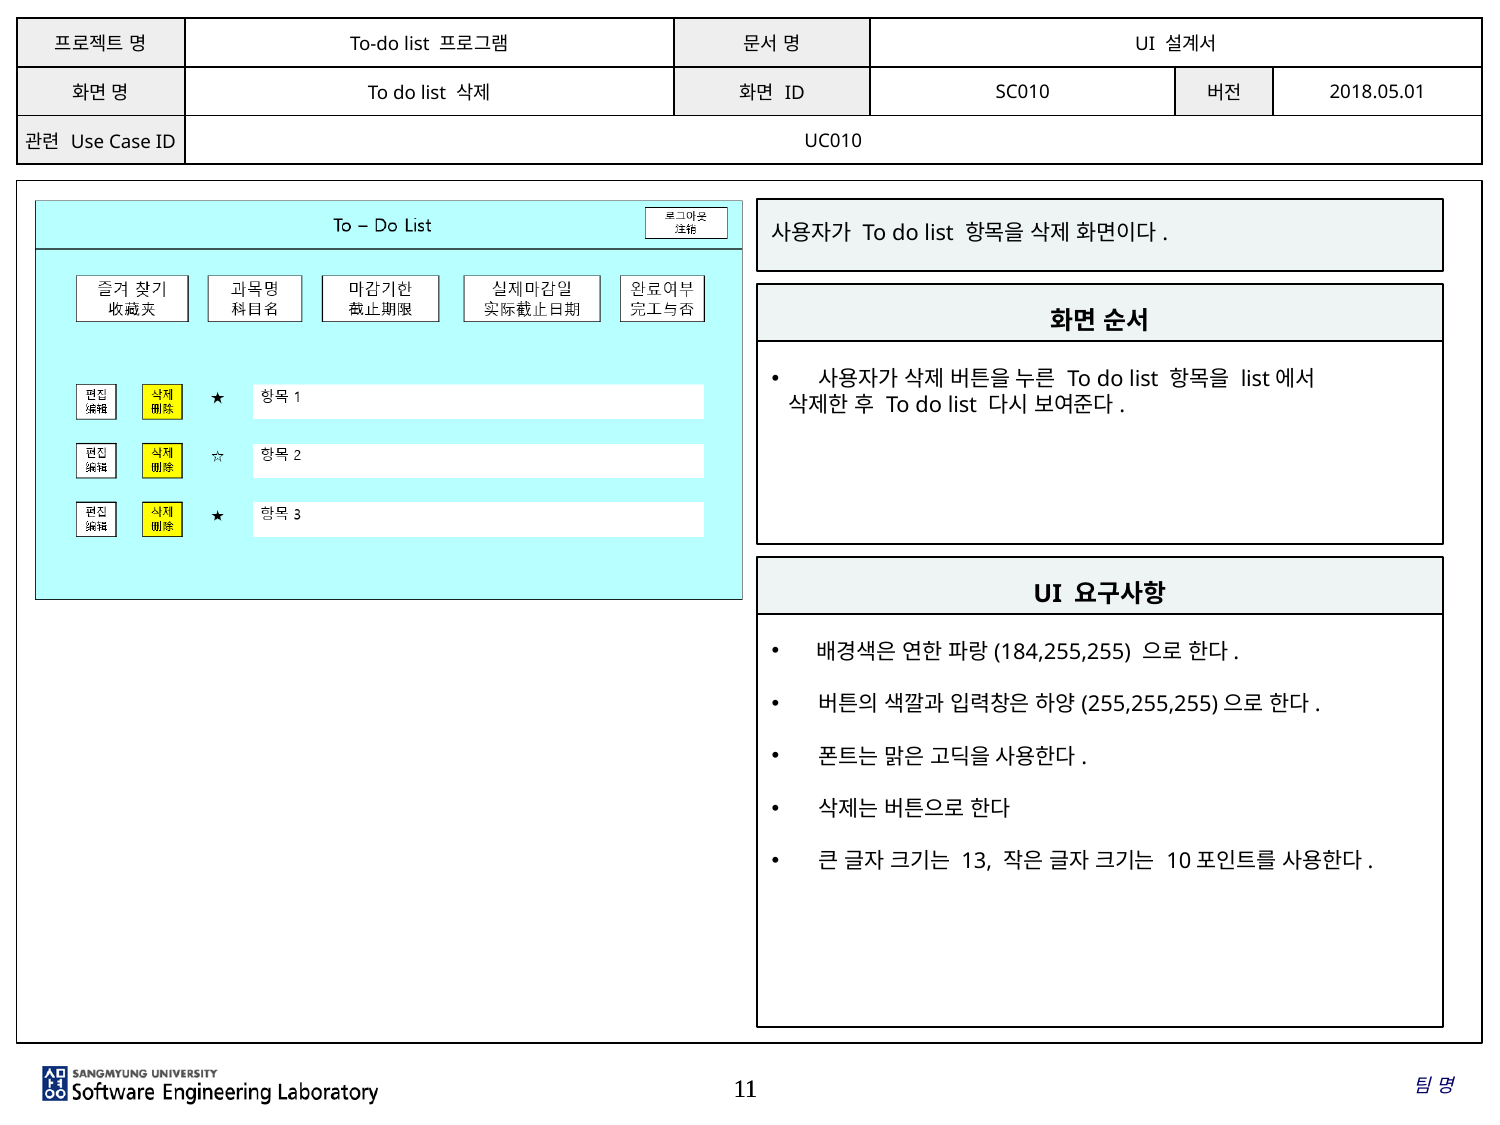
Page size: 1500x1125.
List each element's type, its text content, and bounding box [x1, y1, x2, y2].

table_header UI 설계서 [871, 19, 1481, 66]
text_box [756, 556, 1444, 1028]
table_cell 버전 [1176, 68, 1272, 115]
table_cell 화면 명 [18, 68, 184, 115]
table_cell 관련 Use Case ID [18, 116, 184, 163]
table_cell 화면 ID [675, 68, 869, 115]
footer 팀 명 [994, 1060, 1454, 1110]
table_header 문서 명 [675, 19, 869, 66]
table_cell 2018.05.01 [1274, 68, 1481, 115]
picture [33, 196, 746, 604]
table_cell UC010 [186, 116, 1481, 163]
table_header To-do list 프로그램 [186, 19, 673, 66]
table_cell To do list 삭제 [186, 68, 673, 115]
picture [42, 1066, 382, 1106]
table_cell SC010 [871, 68, 1174, 115]
table_header 프로젝트 명 [18, 19, 184, 66]
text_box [756, 283, 1444, 544]
text_box 사용자가 To do list 항목을 삭제 화면이다. [756, 198, 1444, 271]
